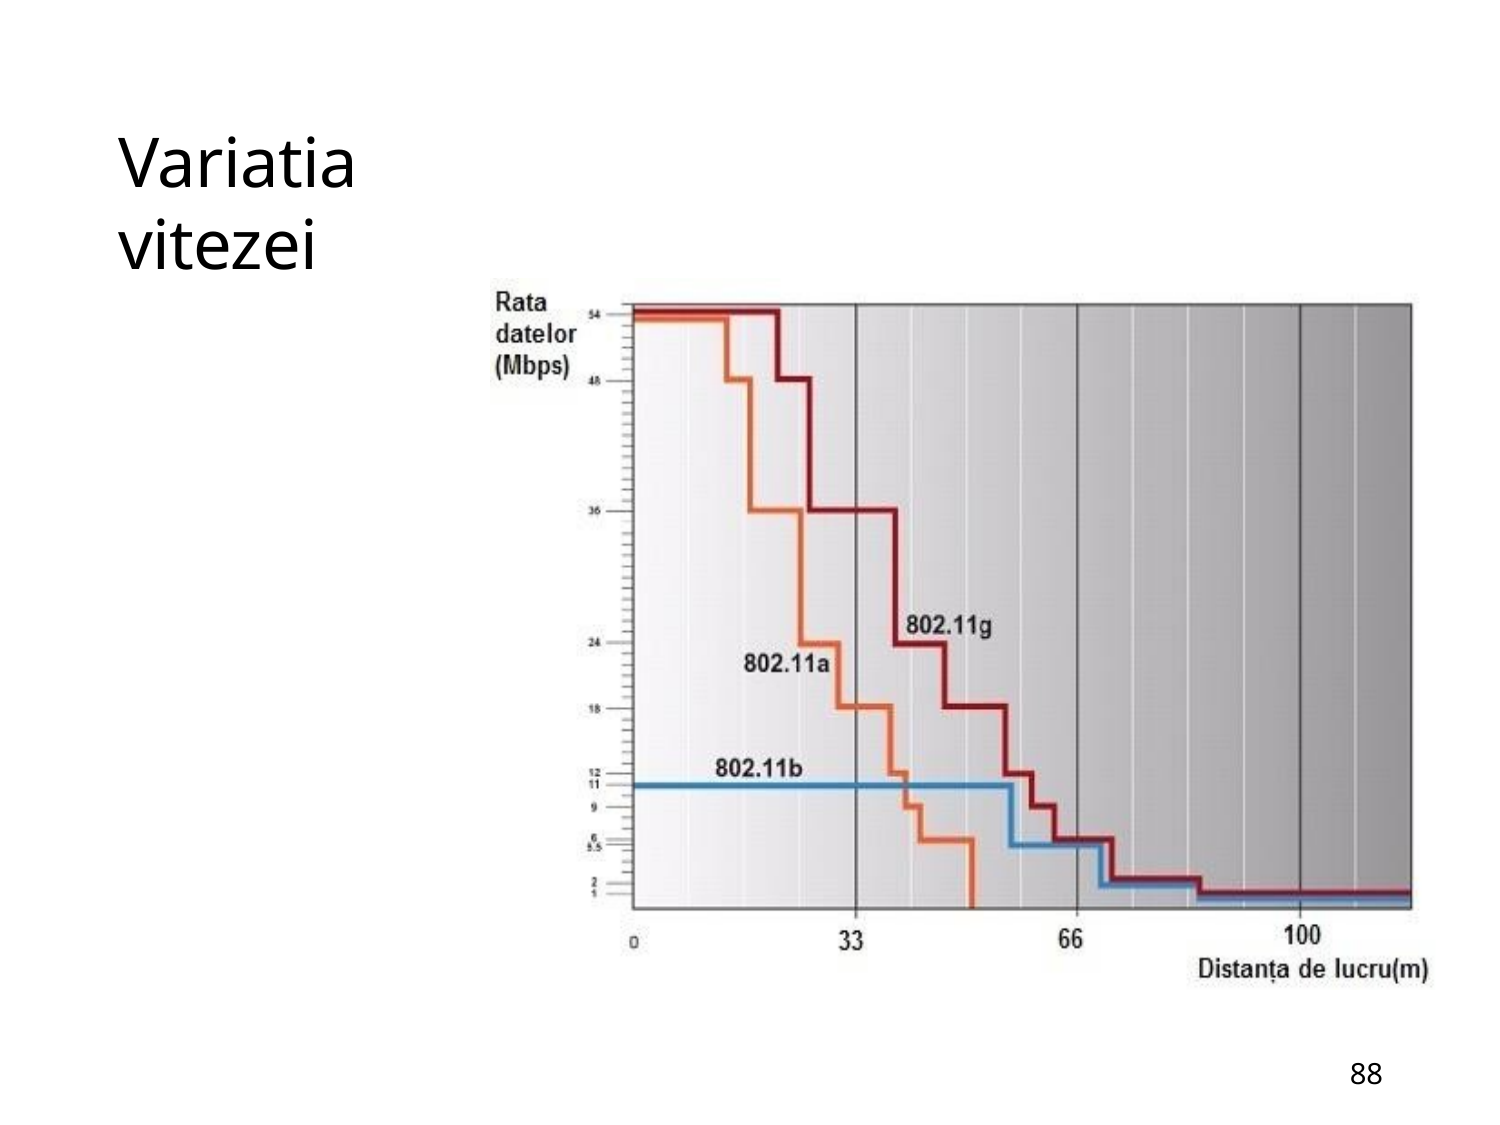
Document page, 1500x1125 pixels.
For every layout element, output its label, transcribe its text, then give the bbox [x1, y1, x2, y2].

text_box [490, 278, 1436, 990]
slide_number 57 [1345, 1053, 1387, 1125]
title Variatia vitezei [116, 116, 518, 307]
